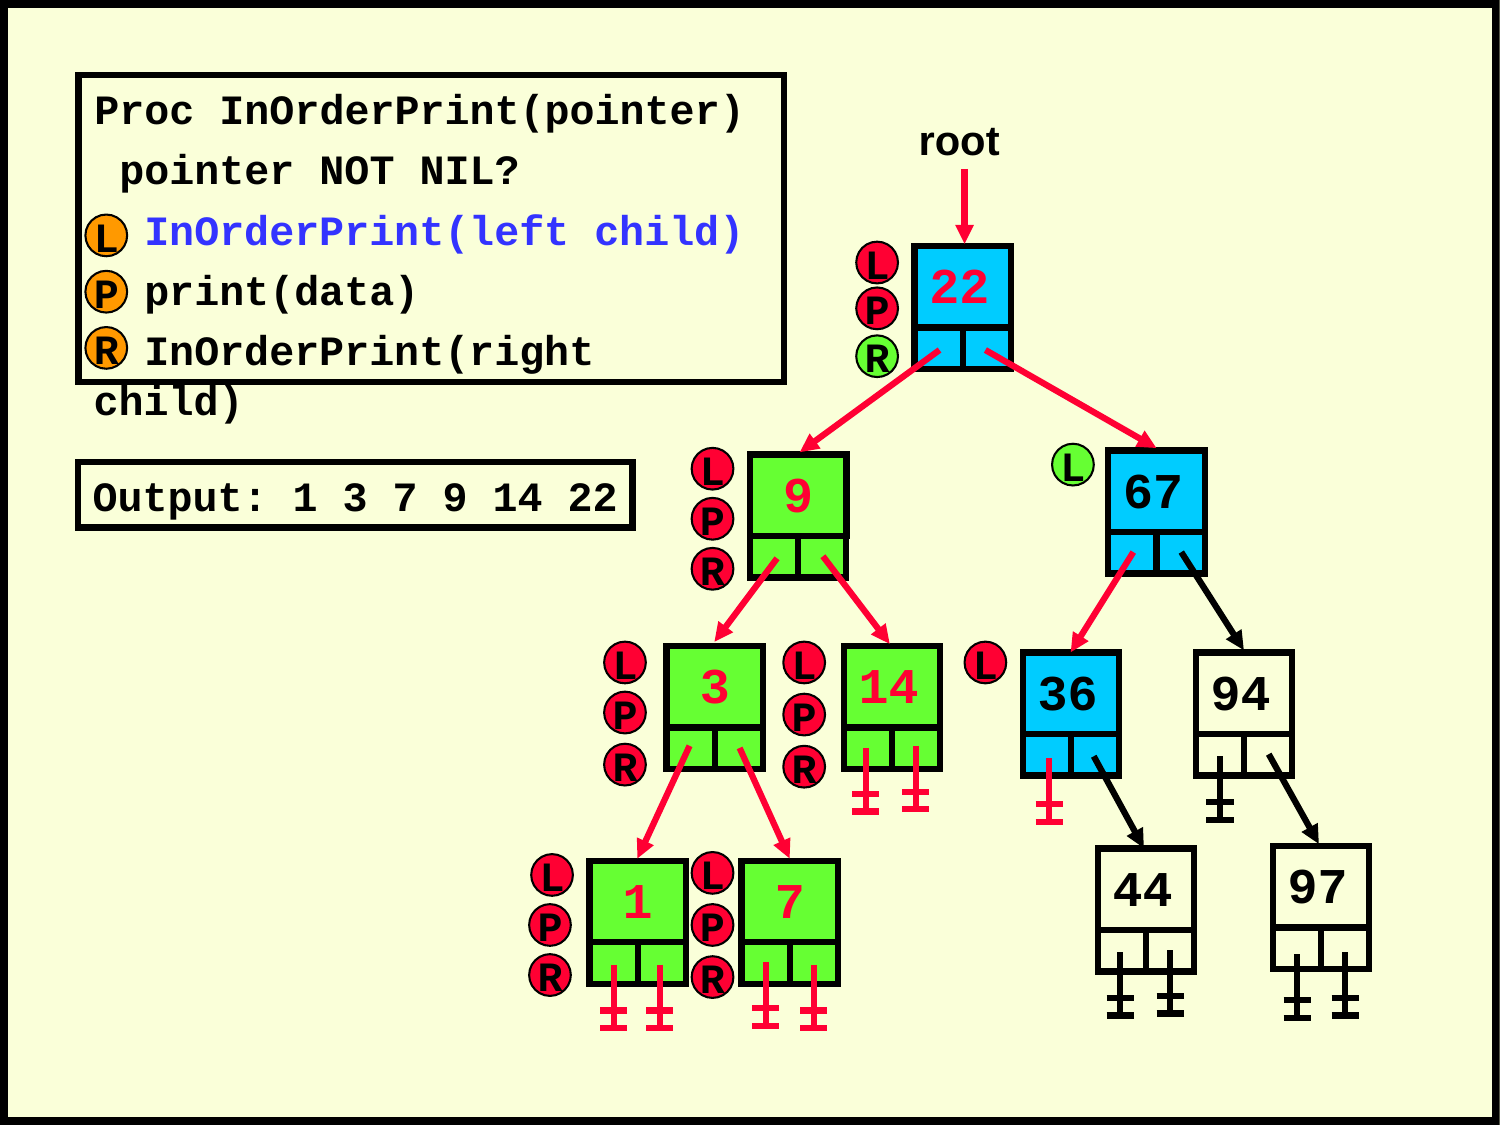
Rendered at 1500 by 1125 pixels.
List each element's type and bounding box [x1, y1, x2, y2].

text_box [783, 693, 825, 736]
text_box [856, 335, 898, 378]
text_box [856, 287, 898, 330]
text_box [691, 852, 734, 894]
text_box [741, 860, 838, 1032]
text_box [77, 461, 633, 528]
text_box [691, 904, 734, 946]
text_box [1052, 443, 1094, 486]
text_box [604, 641, 646, 684]
text_box [637, 646, 791, 859]
text_box [964, 641, 1007, 684]
text_box [1272, 846, 1370, 1021]
text_box [531, 854, 573, 896]
text_box [691, 447, 734, 490]
text_box [1195, 652, 1319, 844]
text_box [856, 241, 898, 284]
text_box [714, 454, 890, 644]
text_box [604, 691, 646, 734]
text_box [691, 547, 734, 590]
text_box [529, 954, 571, 996]
text_box [783, 641, 825, 684]
text_box [529, 904, 571, 946]
text_box [604, 743, 646, 786]
text_box [589, 860, 686, 1032]
text_box [903, 106, 1015, 244]
text_box [78, 75, 784, 382]
text_box [799, 246, 1157, 453]
text_box [843, 646, 941, 815]
text_box [691, 497, 734, 540]
text_box [691, 956, 734, 998]
text_box [783, 745, 825, 788]
text_box [1022, 450, 1244, 1019]
